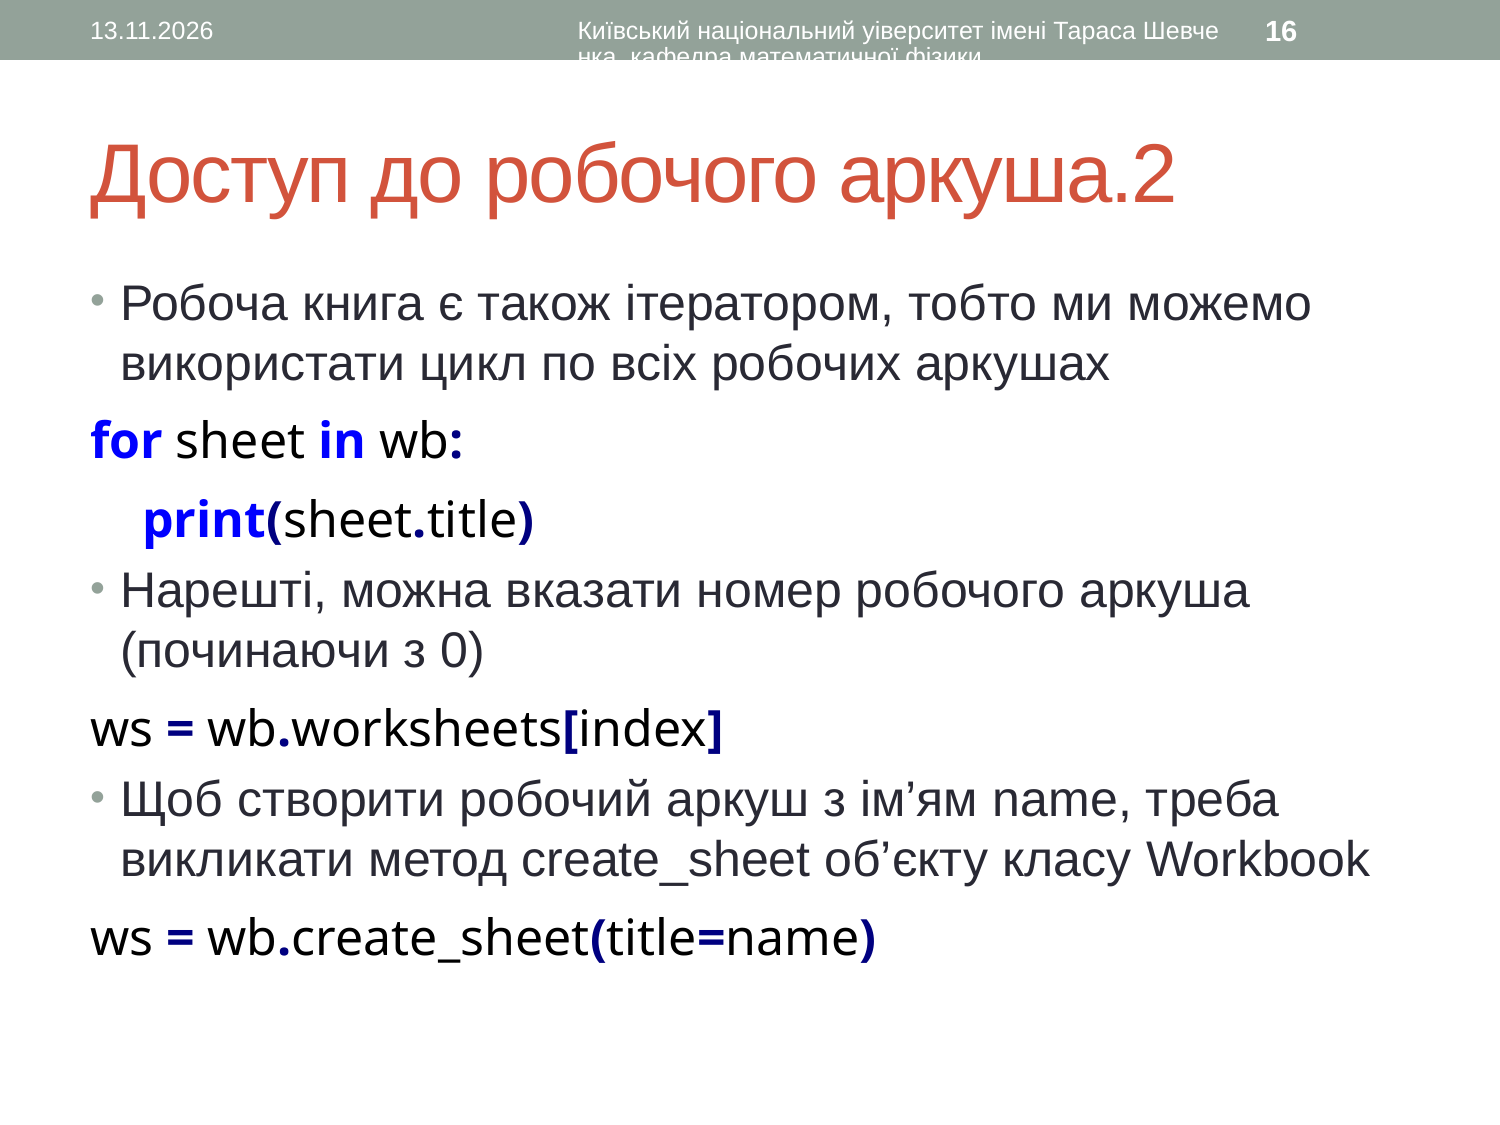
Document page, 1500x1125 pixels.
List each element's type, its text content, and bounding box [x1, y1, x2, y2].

title Доступ до робочого аркуша.2 [75, 87, 1425, 250]
slide_number 16 [1250, 3, 1425, 57]
list Робоча книга є також ітератором, тобто ми можемо використати цикл по всіх робочих аркушах for sheet in wb: print(sheet.title) Нарешті, можна вказати номер робочого аркуша (починаючи з 0) ws = wb.worksheets[index] Щоб створити робочий аркуш з ім’ям name, треба викликати метод create_sheet об’єкту класу Workbook ws = wb.create_sheet(title=name) [75, 262, 1425, 1063]
footer Київський національний уіверситет імені Тараса Шевченка, кафедра математичної фізики [562, 3, 1238, 57]
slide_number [75, 3, 550, 57]
